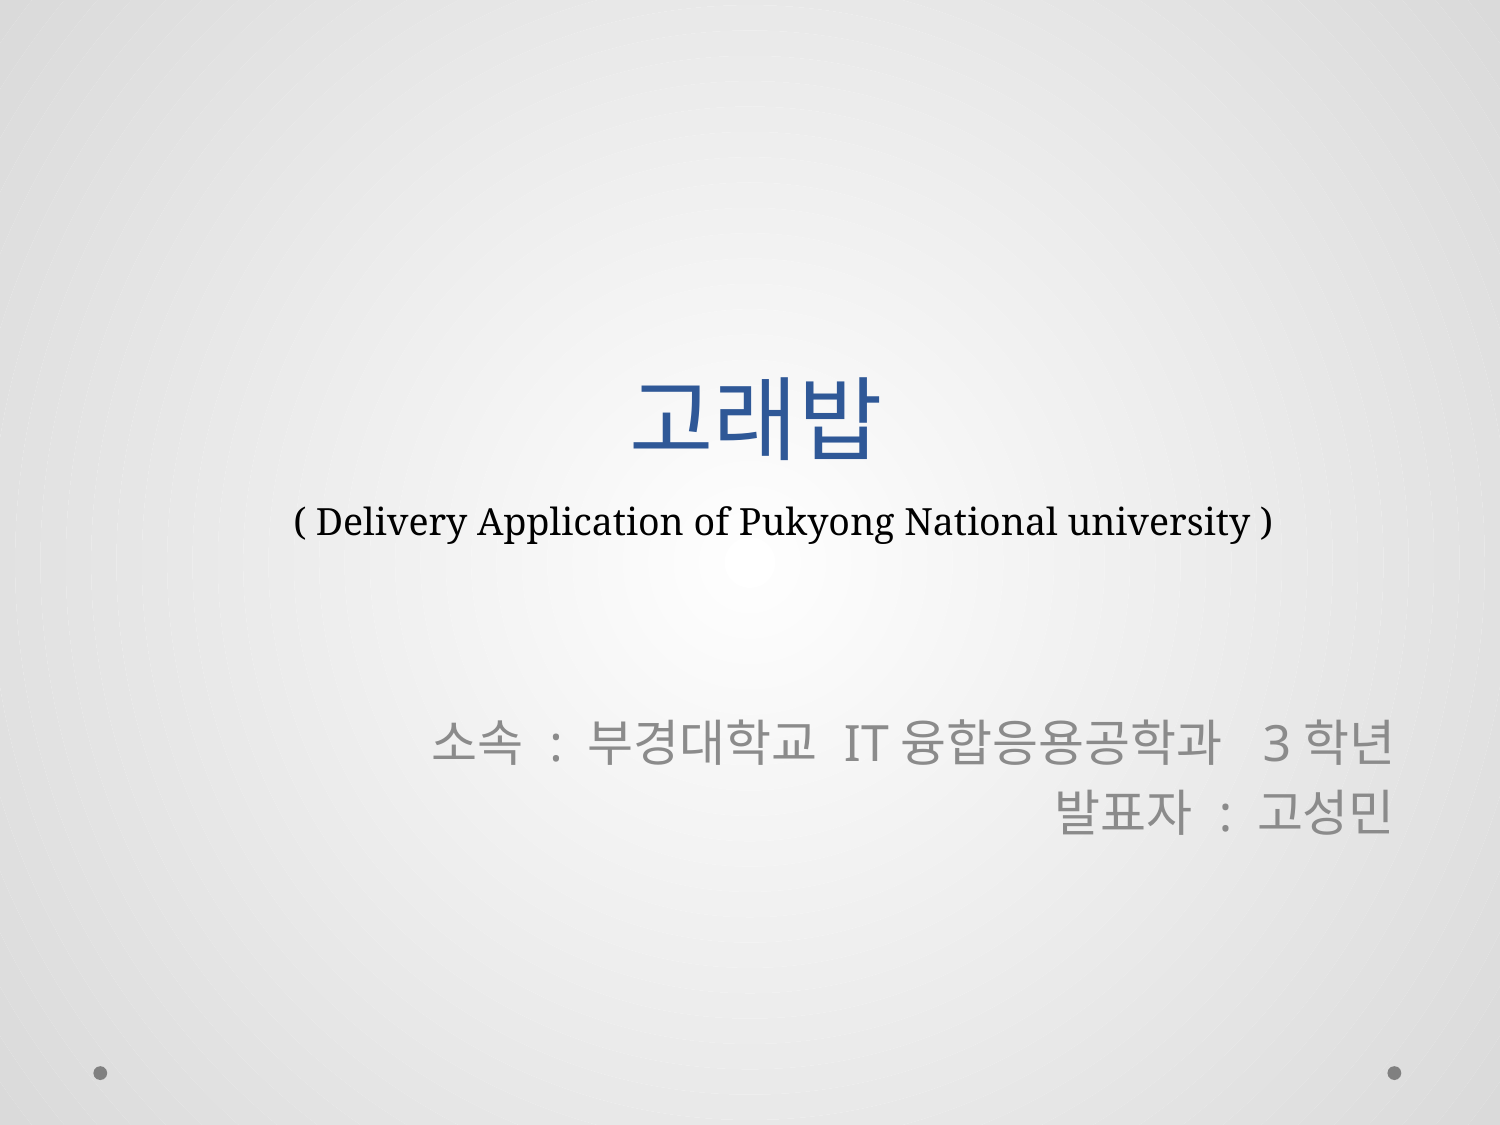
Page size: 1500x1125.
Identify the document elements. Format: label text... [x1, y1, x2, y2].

text_box ( Delivery Application of Pukyong National university ) [278, 490, 1290, 551]
subtitle 소속 : 부경대학교 IT융합응용공학과 3학년 발표자 : 고성민 [360, 704, 1411, 894]
title 고래밥 [112, 224, 1400, 480]
